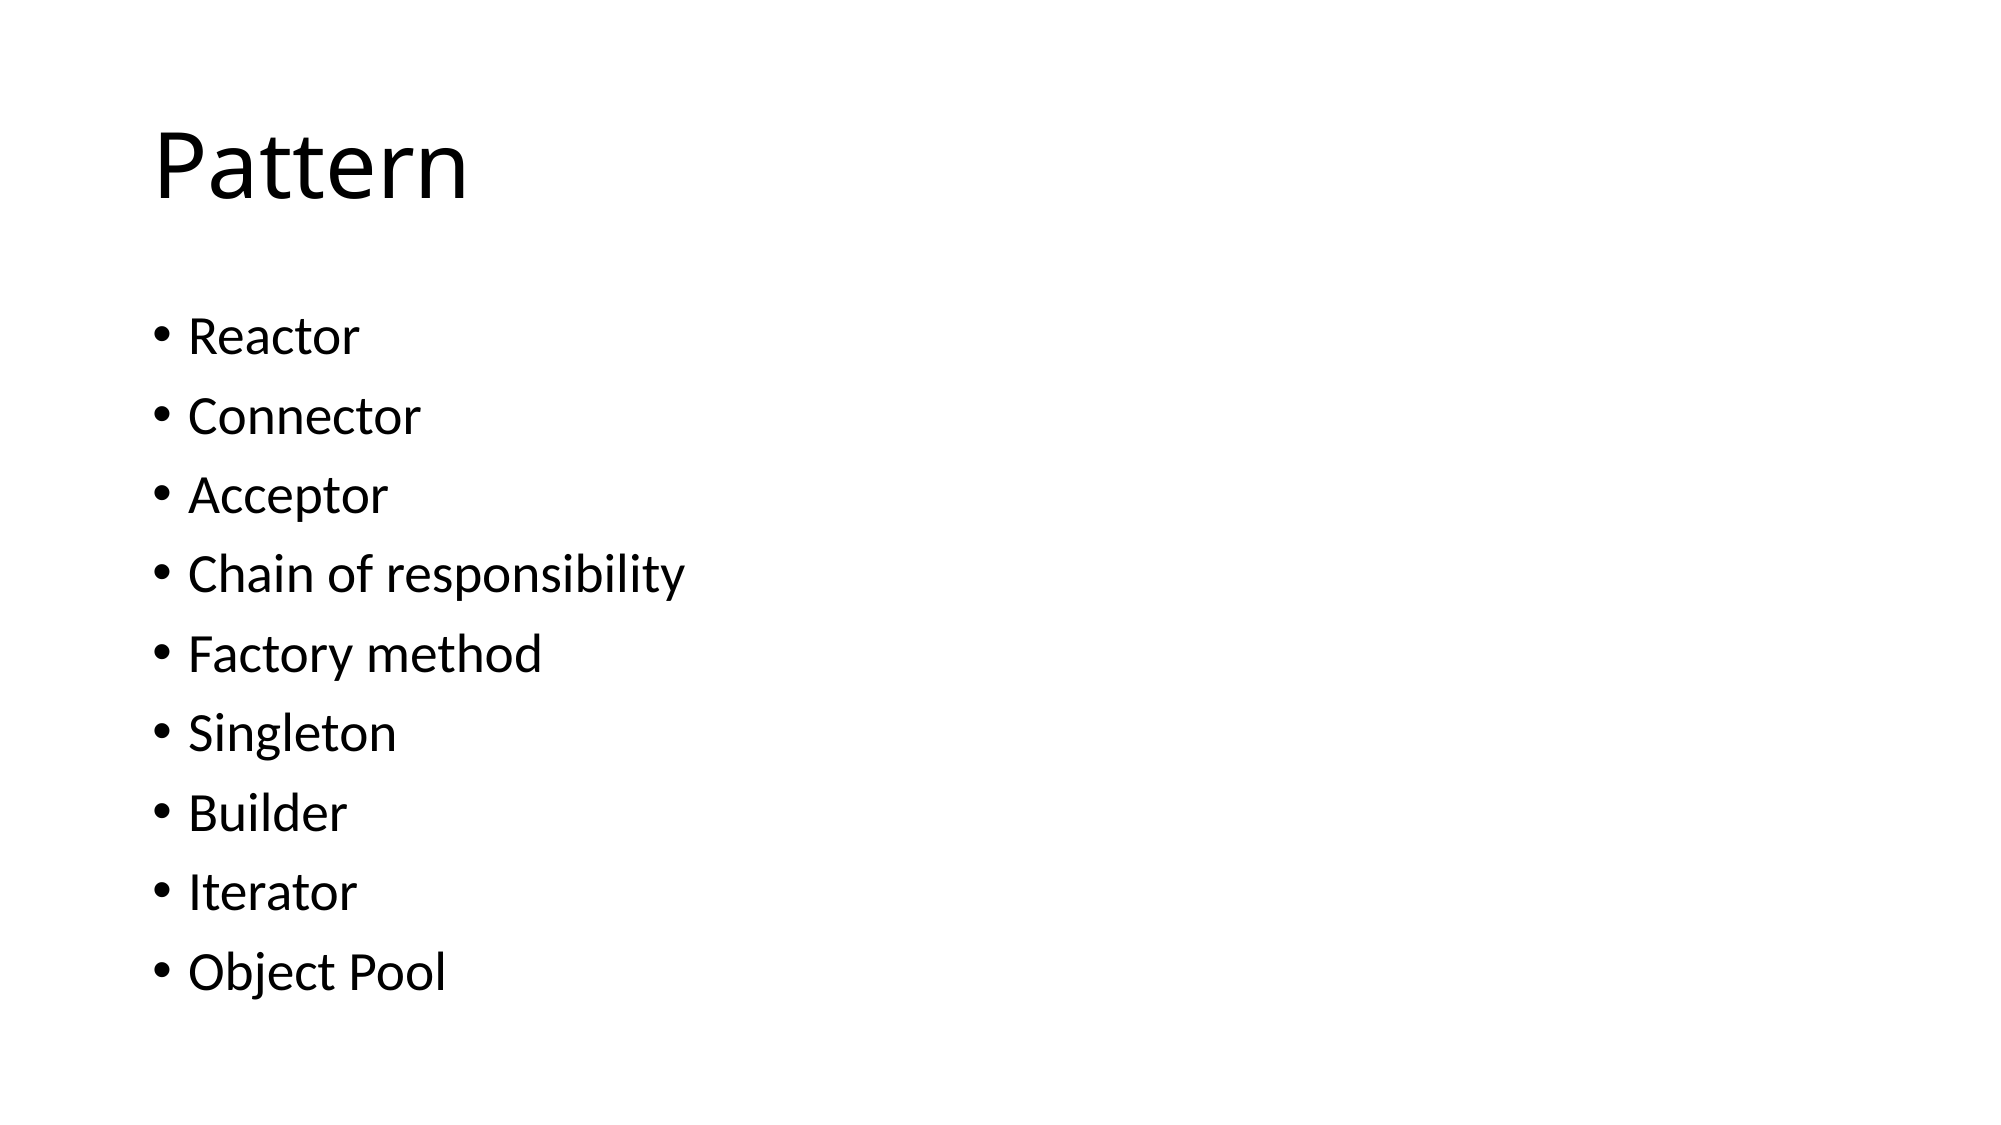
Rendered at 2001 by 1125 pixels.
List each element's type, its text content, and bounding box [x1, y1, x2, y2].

list Reactor Connector Acceptor Chain of responsibility Factory method Singleton Builder Iterator Object Pool [137, 299, 1863, 1014]
title Pattern [137, 59, 1863, 278]
